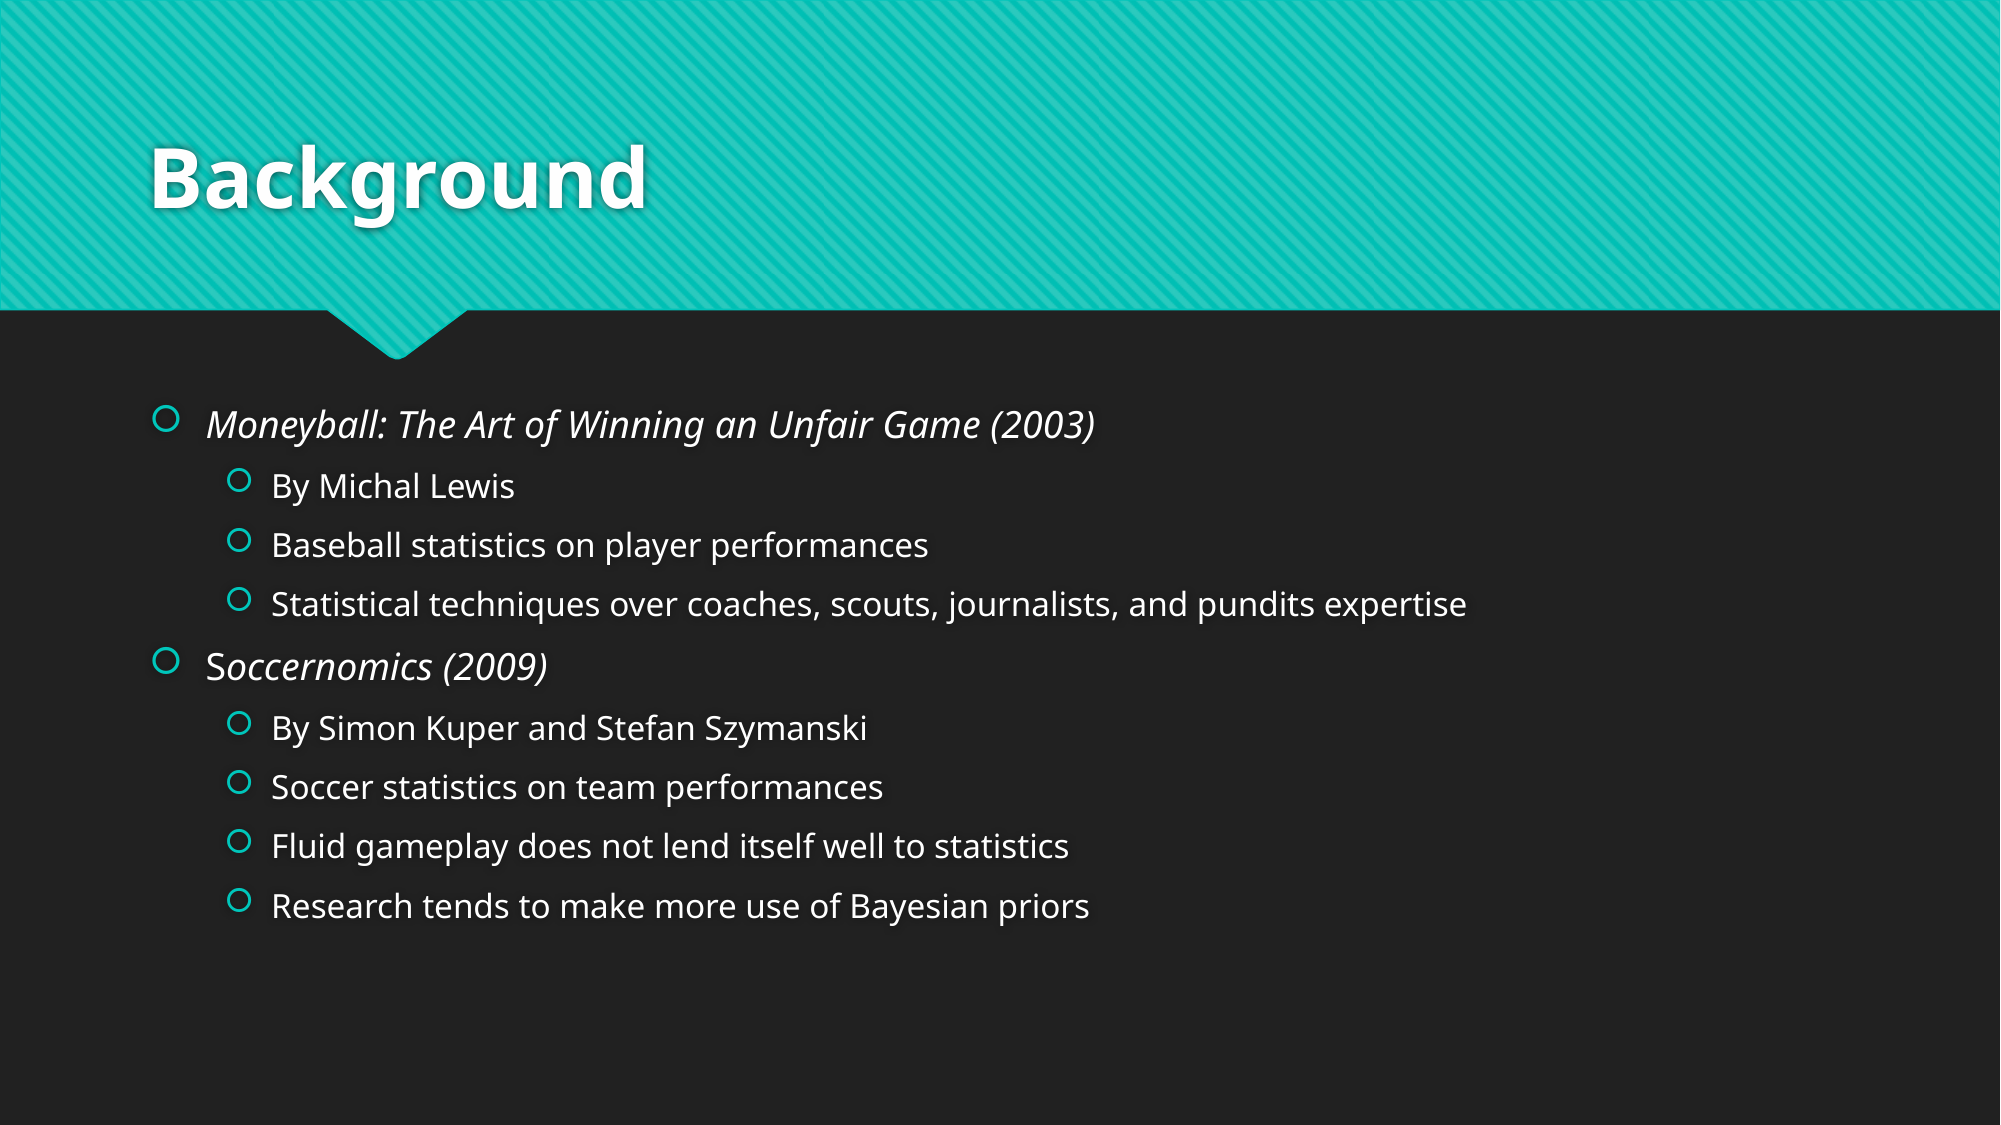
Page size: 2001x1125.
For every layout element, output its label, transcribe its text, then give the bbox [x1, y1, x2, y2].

title Background [132, 73, 1868, 233]
list Moneyball: The Art of Winning an Unfair Game (2003) By Michal Lewis Baseball statistics on player performances Statistical techniques over coaches, scouts, journalists, and pundits expertise Soccernomics (2009) By Simon Kuper and Stefan Szymanski Soccer statistics on team performances Fluid gameplay does not lend itself well to statistics Research tends to make more use of Bayesian priors [134, 364, 1866, 962]
